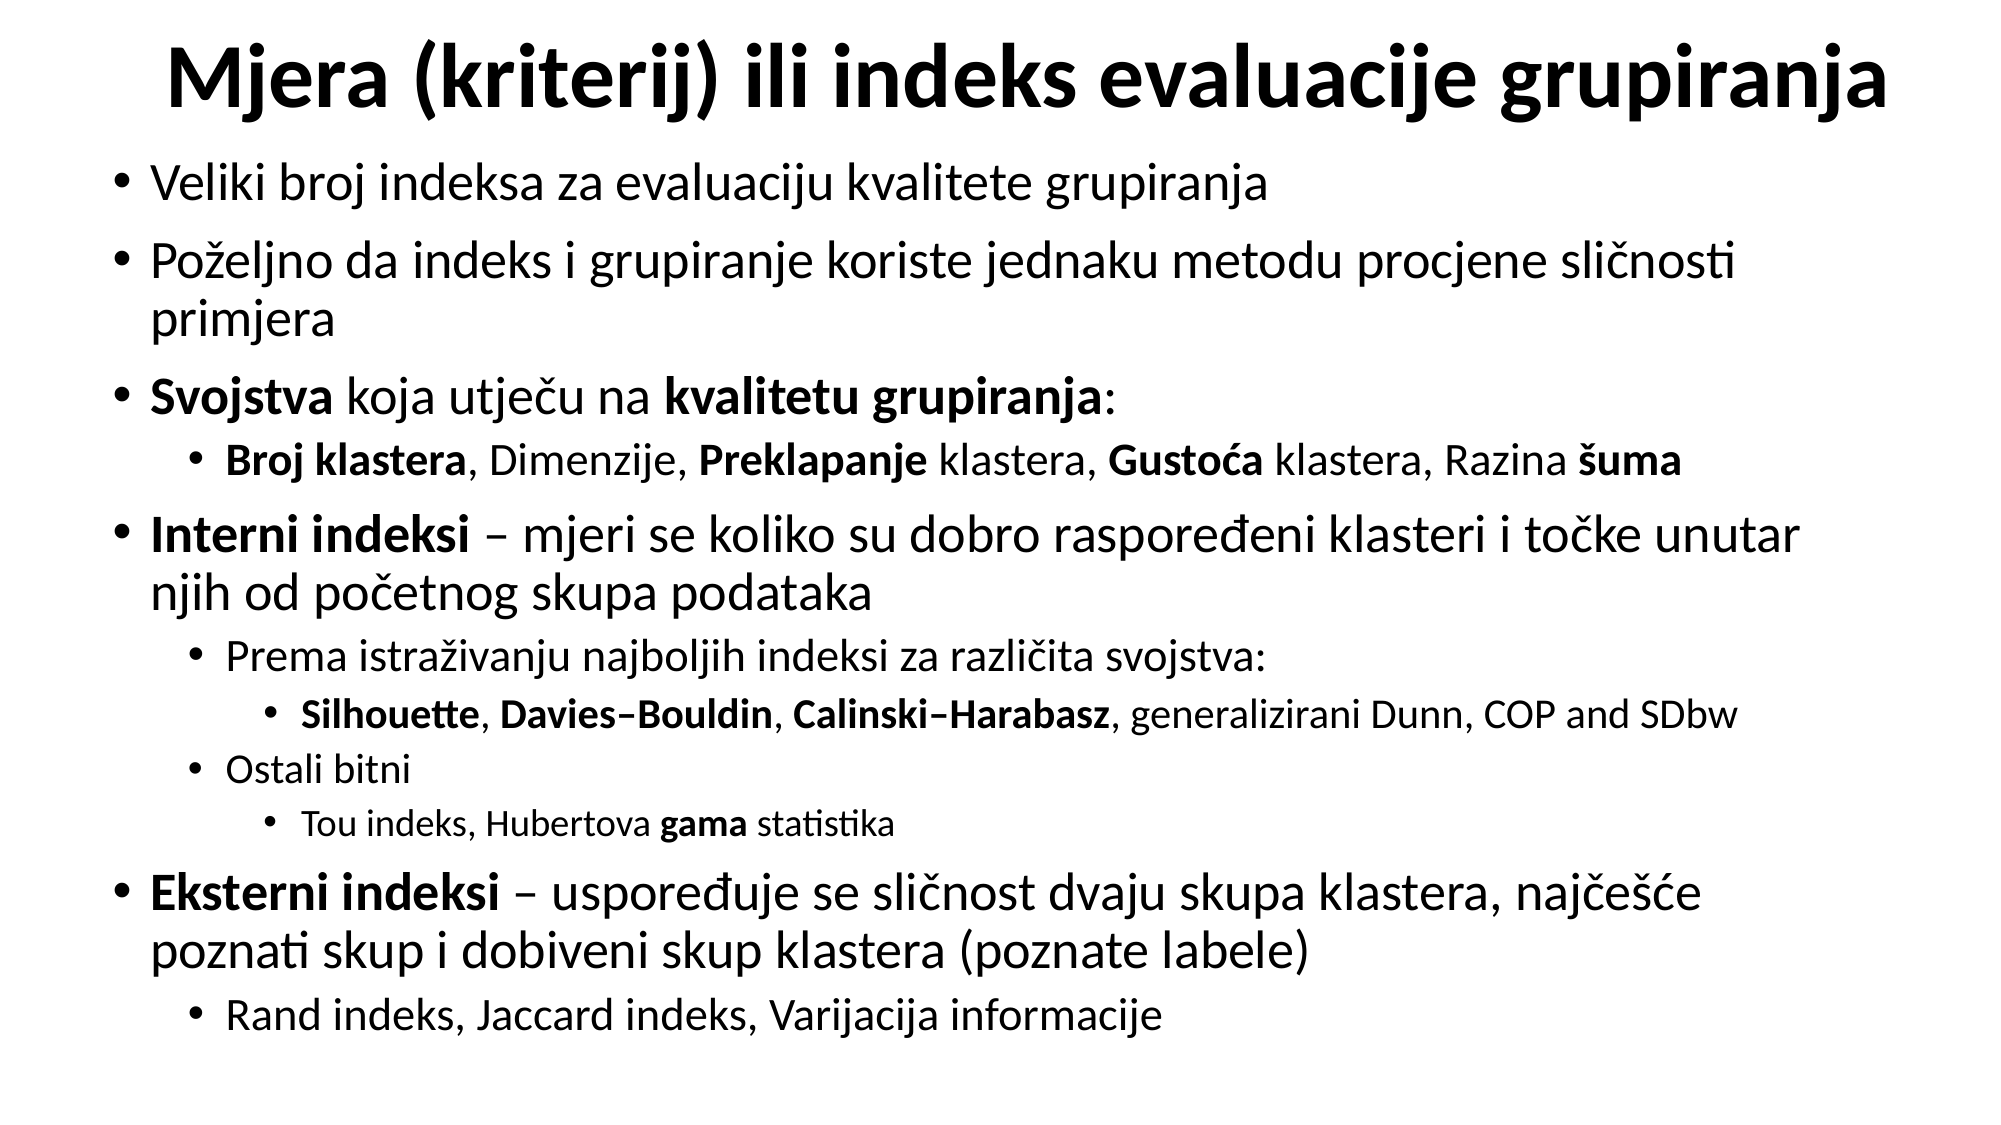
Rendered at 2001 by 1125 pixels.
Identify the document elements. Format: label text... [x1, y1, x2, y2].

title Mjera (kriterij) ili indeks evaluacije grupiranja [150, 0, 1938, 187]
list Veliki broj indeksa za evaluaciju kvalitete grupiranja Poželjno da indeks i grupiranje koriste jednaku metodu procjene sličnosti primjera Svojstva koja utječu na kvalitetu grupiranja: Broj klastera, Dimenzije, Preklapanje klastera, Gustoća klastera, Razina šuma Interni indeksi – mjeri se koliko su dobro raspoređeni klasteri i točke unutar njih od početnog skupa podataka Prema istraživanju najboljih indeksi za različita svojstva: Silhouette, Davies–Bouldin, Calinski–Harabasz, generalizirani Dunn, COP and SDbw Ostali bitni Tou indeks, Hubertova gama statistika Eksterni indeksi – uspoređuje se sličnost dvaju skupa klastera, najčešće poznati skup i dobiveni skup klastera (poznate labele) Rand indeks, Jaccard indeks, Varijacija informacije [97, 146, 1823, 1055]
